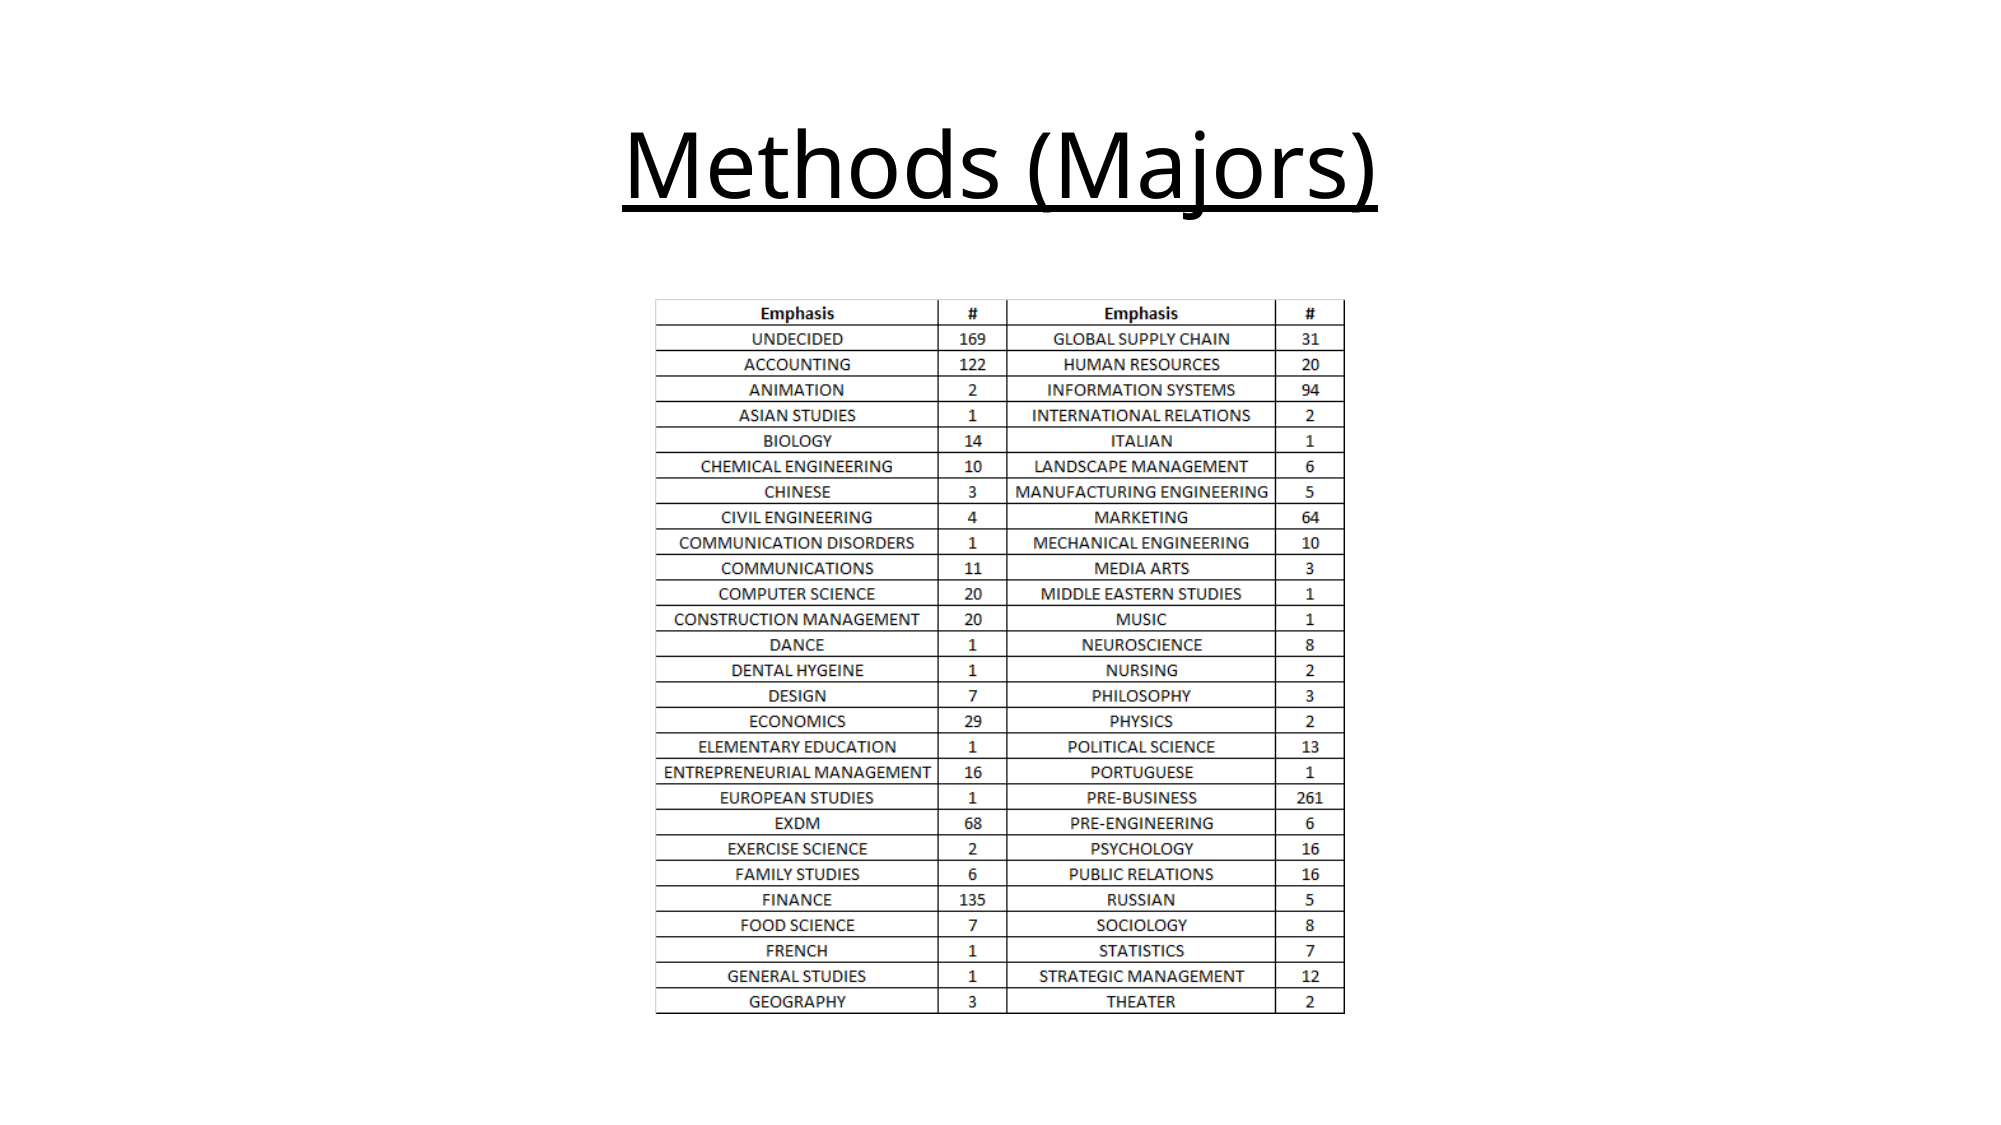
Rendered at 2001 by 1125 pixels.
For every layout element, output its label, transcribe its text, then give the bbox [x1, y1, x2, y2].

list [655, 299, 1345, 1014]
title Methods (Majors) [137, 59, 1863, 278]
